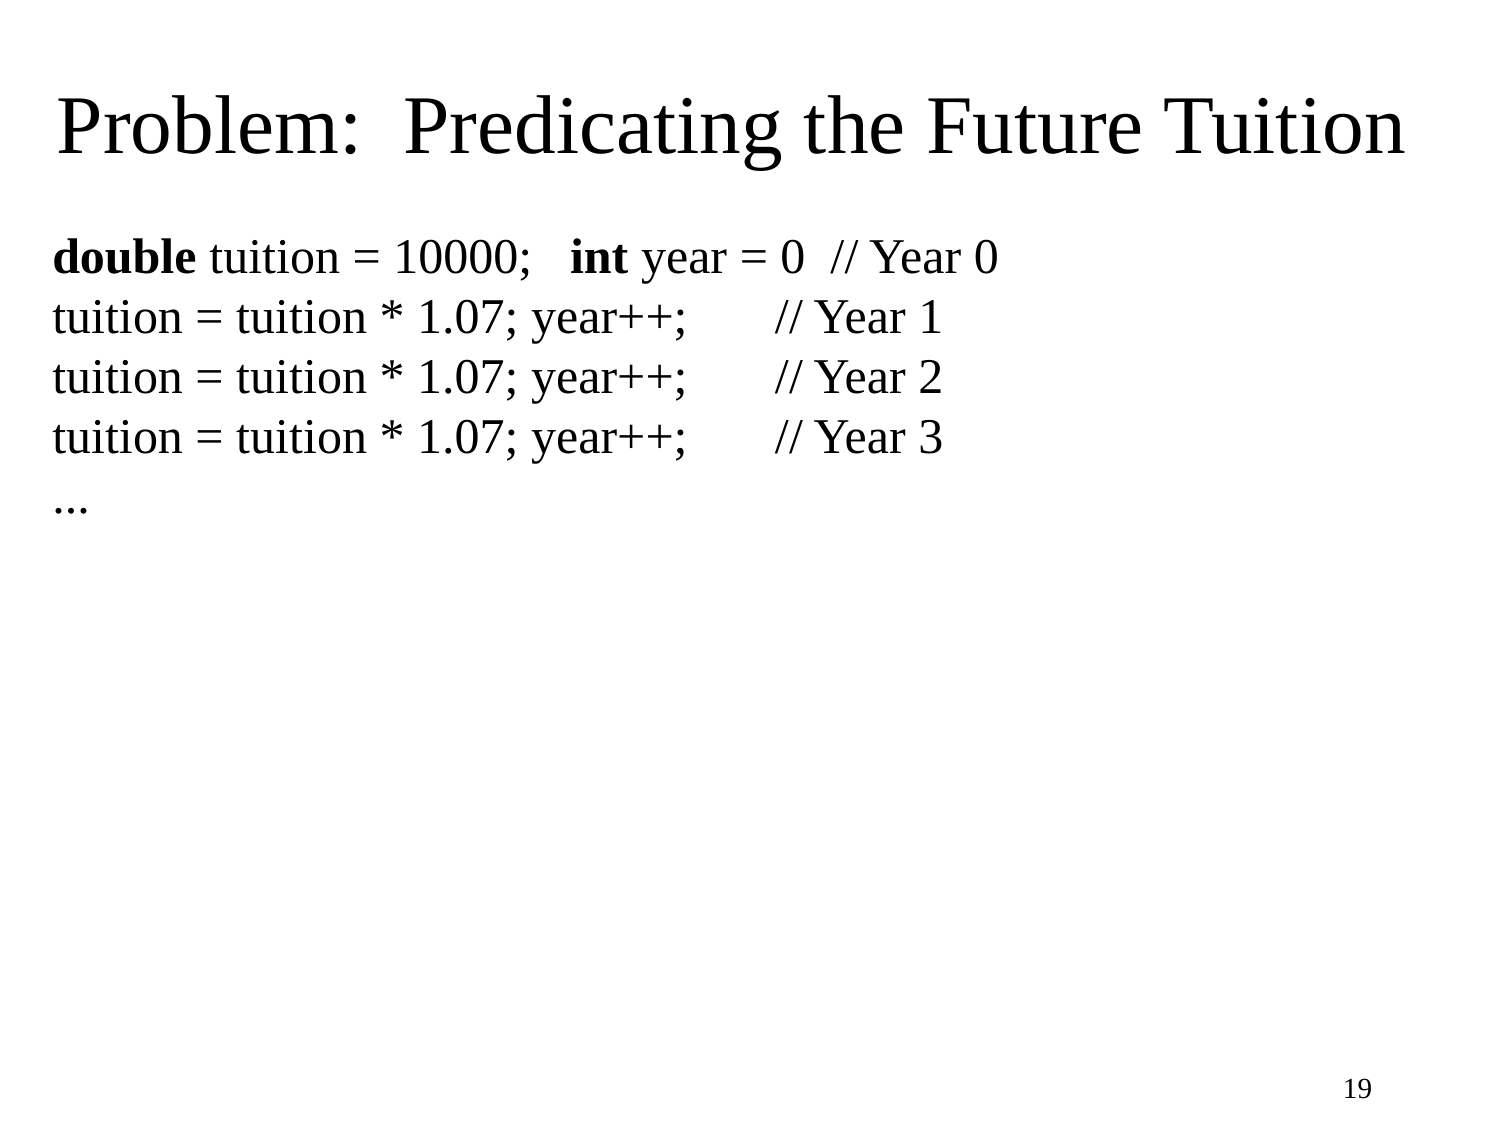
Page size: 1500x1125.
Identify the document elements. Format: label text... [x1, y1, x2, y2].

slide_number 19 [1074, 1049, 1388, 1125]
title Problem: Predicating the Future Tuition [12, 0, 1475, 235]
text_box double tuition = 10000; int year = 0 // Year 0 tuition = tuition * 1.07; year++; // Year 1 tuition = tuition * 1.07; year++; // Year 2 tuition = tuition * 1.07; year++; // Year 3 ... [37, 215, 1475, 531]
